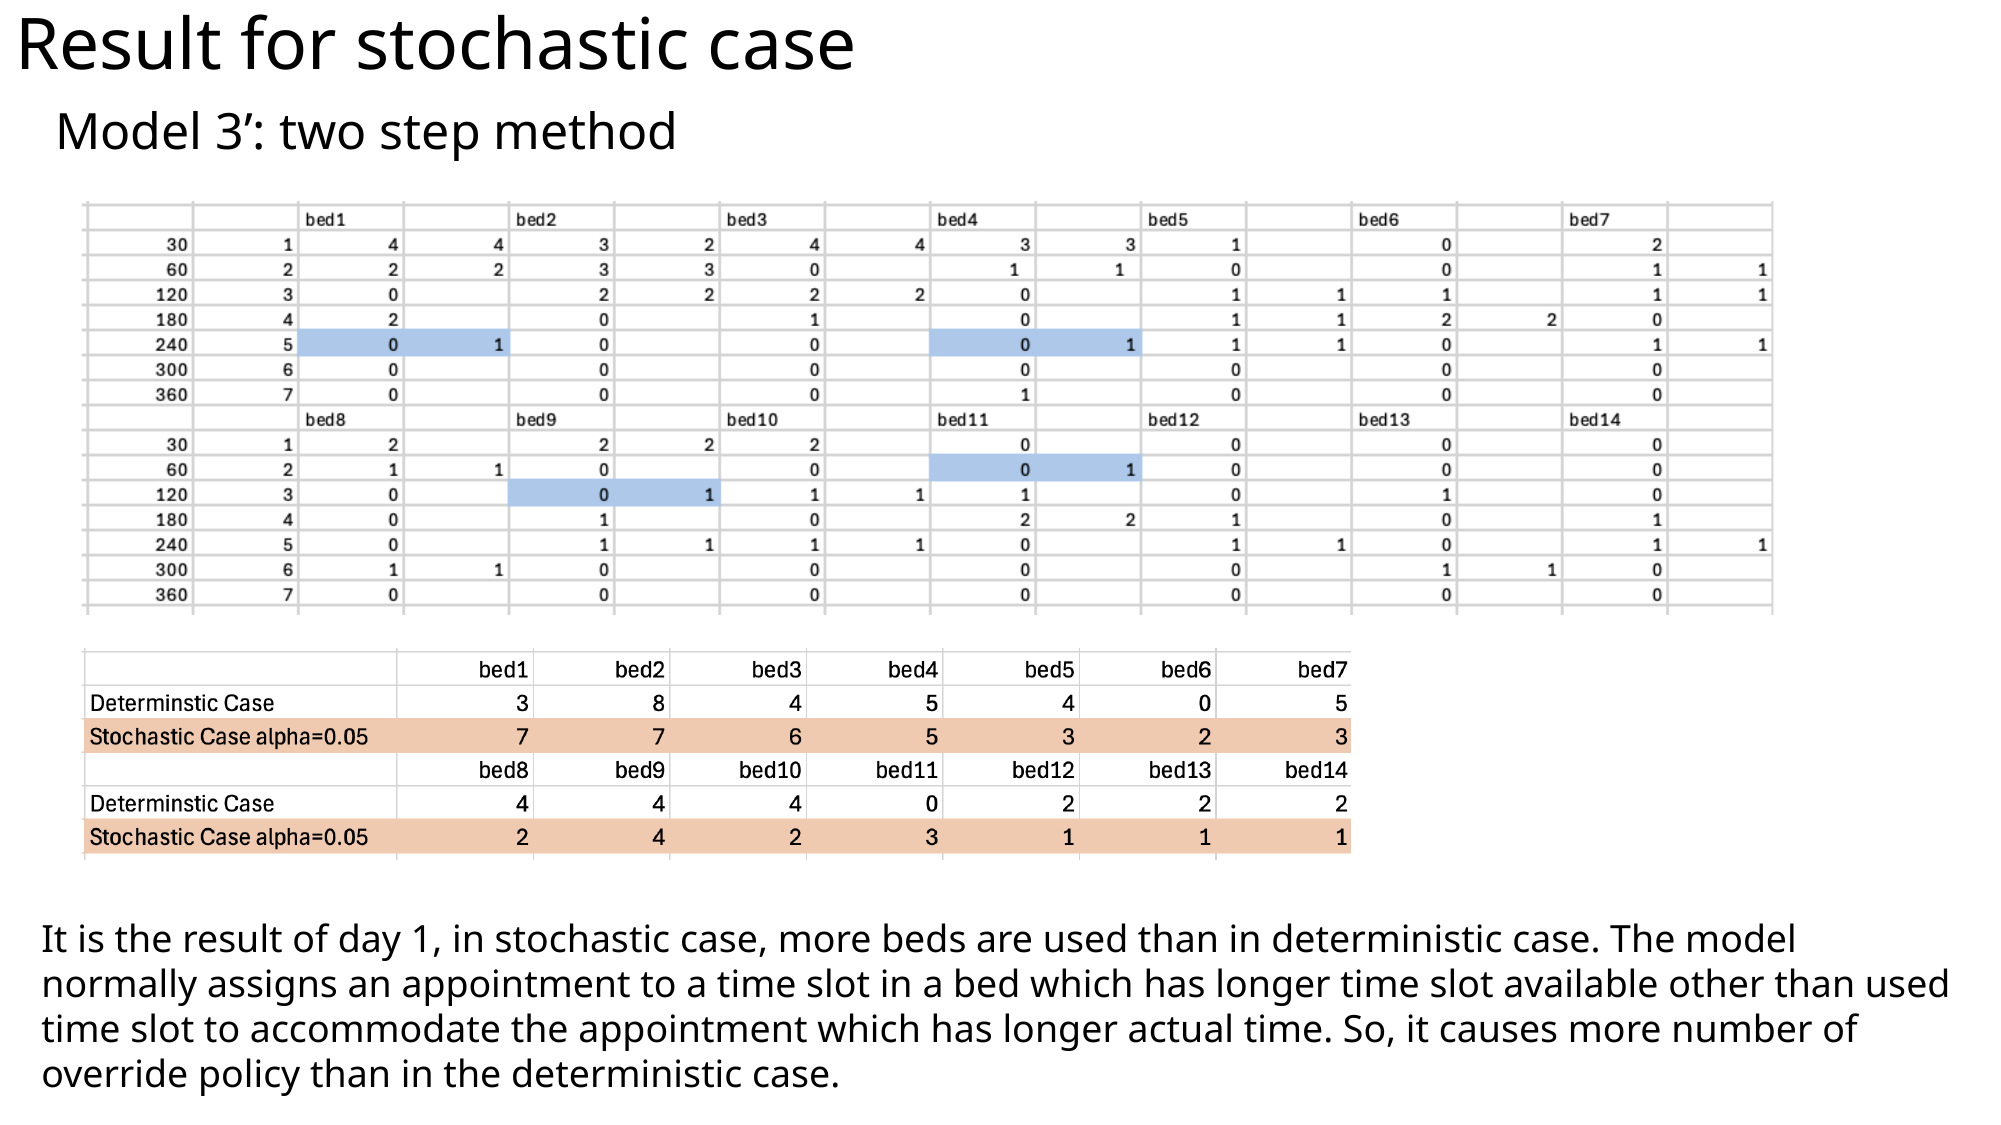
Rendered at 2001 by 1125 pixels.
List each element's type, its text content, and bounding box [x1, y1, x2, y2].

text_box Model 3’: two step method [27, 92, 1219, 168]
picture [81, 647, 1352, 861]
text_box It is the result of day 1, in stochastic case, more beds are used than in deterministic case. The model normally assigns an appointment to a time slot in a bed which has longer time slot available other than used time slot to accommodate the appointment which has longer actual time. So, it causes more number of override policy than in the deterministic case. [26, 908, 1974, 1103]
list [81, 201, 1774, 615]
title Result for stochastic case [0, 0, 1656, 93]
